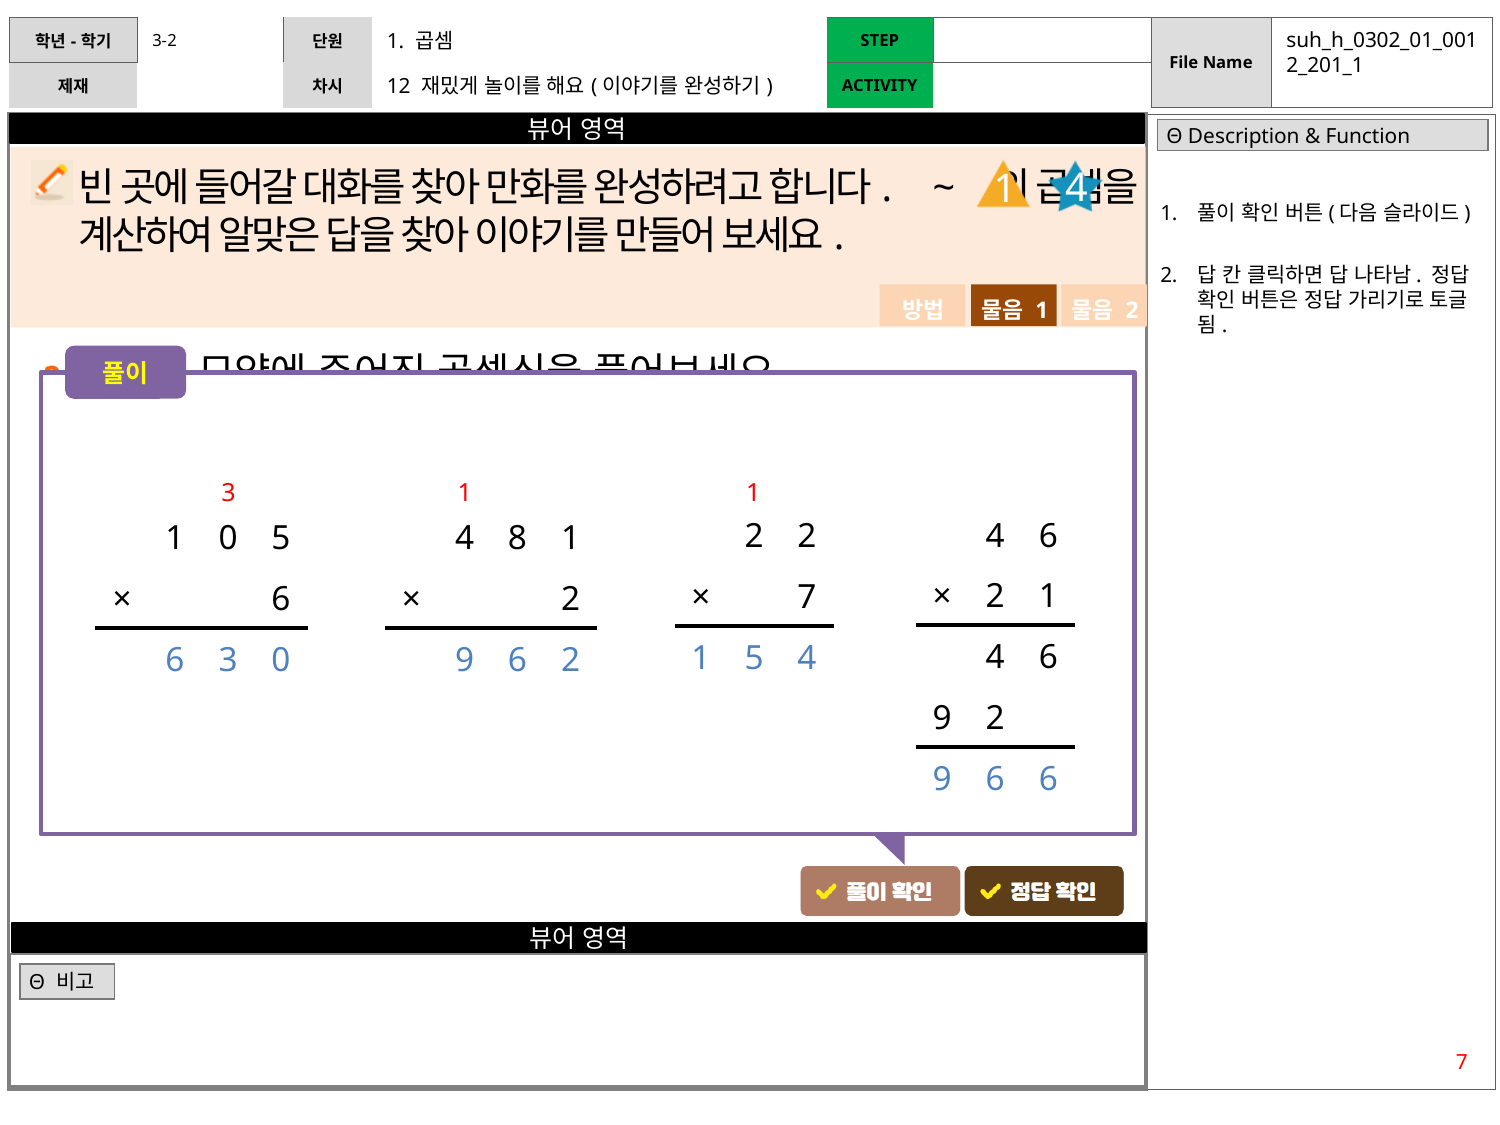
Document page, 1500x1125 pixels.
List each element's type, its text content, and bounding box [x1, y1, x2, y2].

text_box [9, 145, 1148, 330]
picture [798, 866, 961, 919]
text_box 풀이 확인 버튼(다음 슬라이드) 답 칸 클릭하면 답 나타남. 정답 확인 버튼은 정답 가리기로 토글 됨. [1145, 160, 1500, 345]
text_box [973, 154, 1034, 215]
picture [31, 160, 73, 205]
table_header Θ Description & Function [1158, 120, 1487, 150]
text_box 빈 곳에 들어갈 대화를 찾아 만화를 완성하려고 합니다. ~ 의 곱셈을 계산하여 알맞은 답을 찾아 이야기를 만들어 보세요. [63, 154, 1150, 265]
text_box suh_h_0302_01_0012_201_1 [1271, 18, 1500, 84]
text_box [40, 345, 1136, 866]
picture [963, 866, 1126, 918]
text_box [872, 274, 1157, 327]
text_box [1045, 156, 1106, 217]
text_box 각각의 모양에 주어진 곱셈식을 풀어보세요. [63, 339, 1141, 402]
